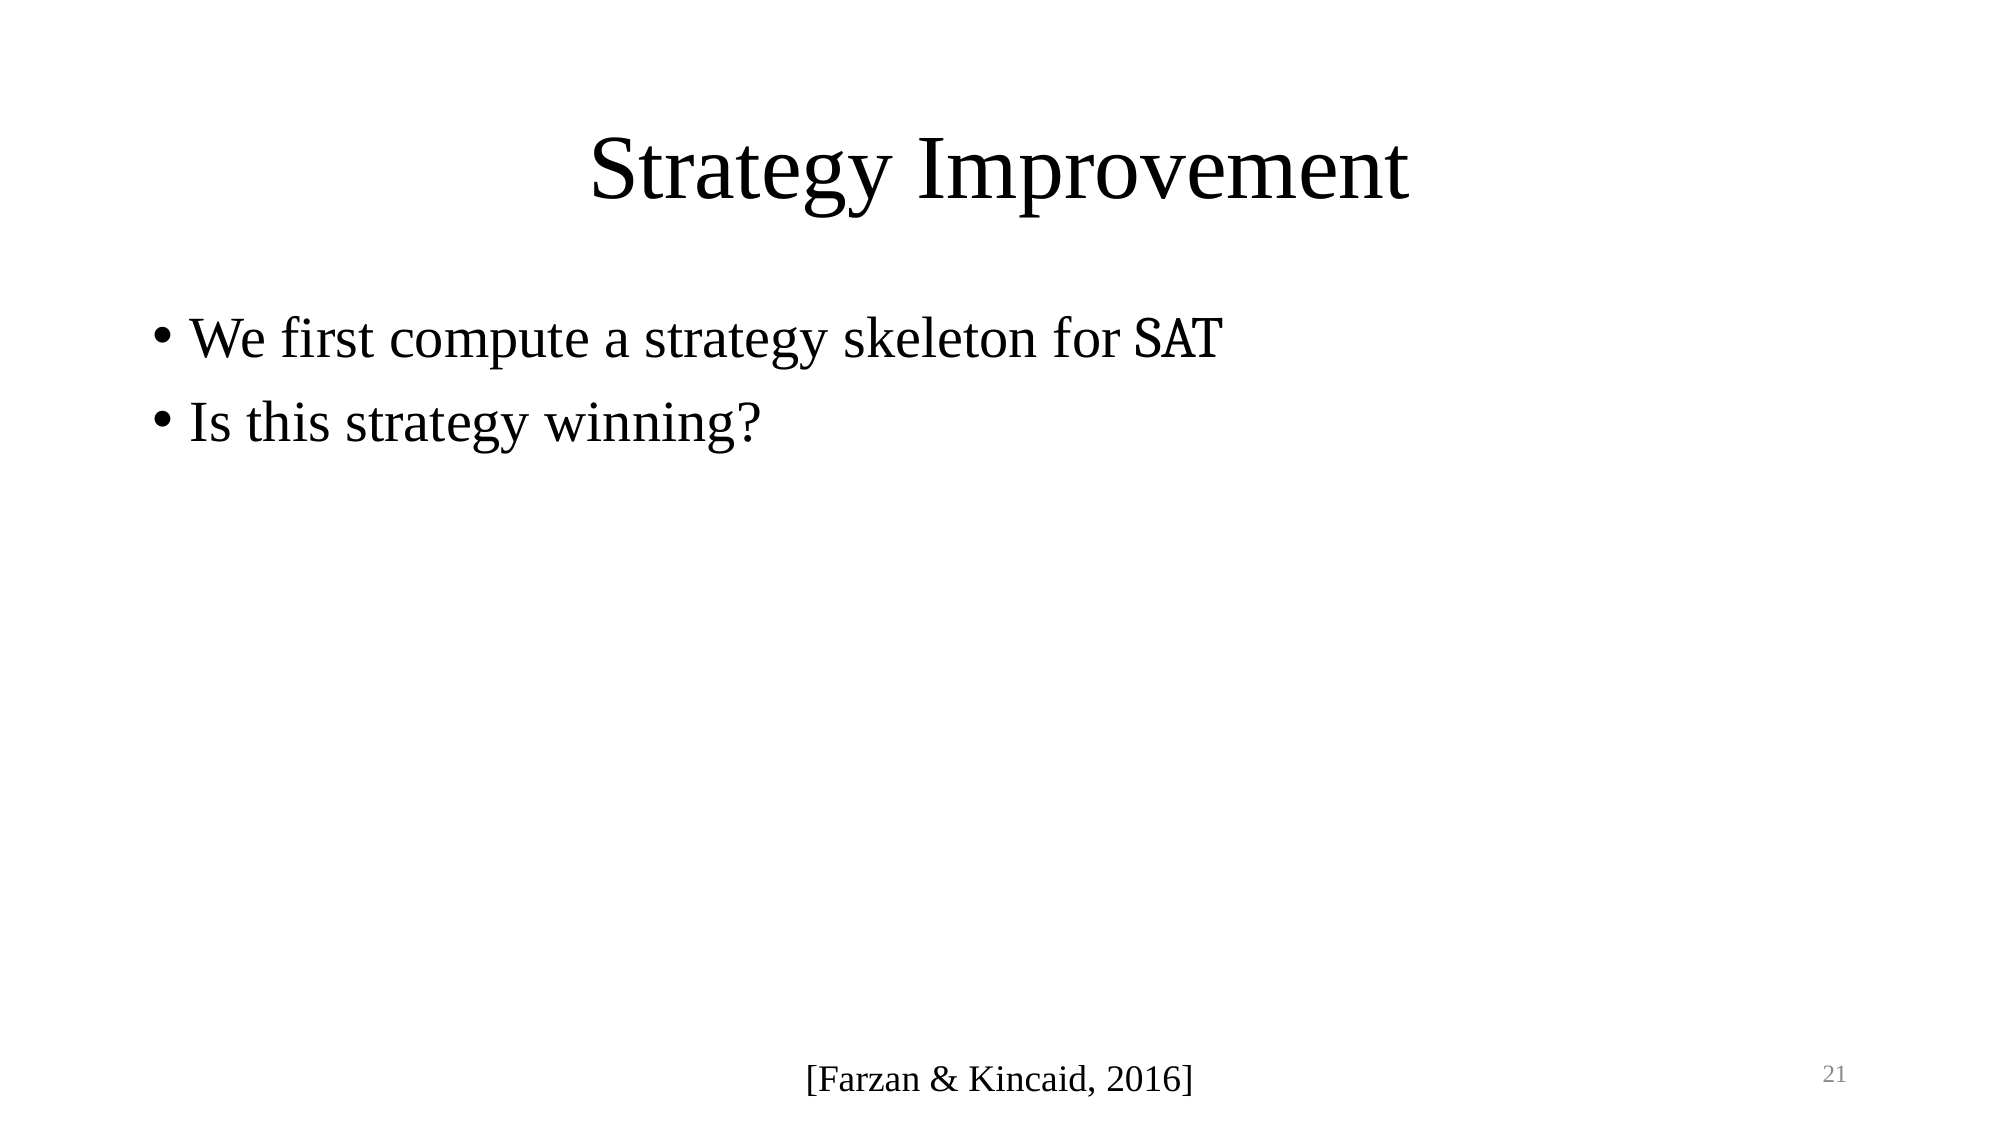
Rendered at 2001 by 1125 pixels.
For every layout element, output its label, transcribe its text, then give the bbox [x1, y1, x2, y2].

text_box [Farzan & Kincaid, 2016] [790, 1046, 1210, 1107]
slide_number 21 [1412, 1042, 1863, 1103]
list We first compute a strategy skeleton for SAT Is this strategy winning? [137, 299, 1863, 1014]
title Strategy Improvement [137, 59, 1863, 278]
